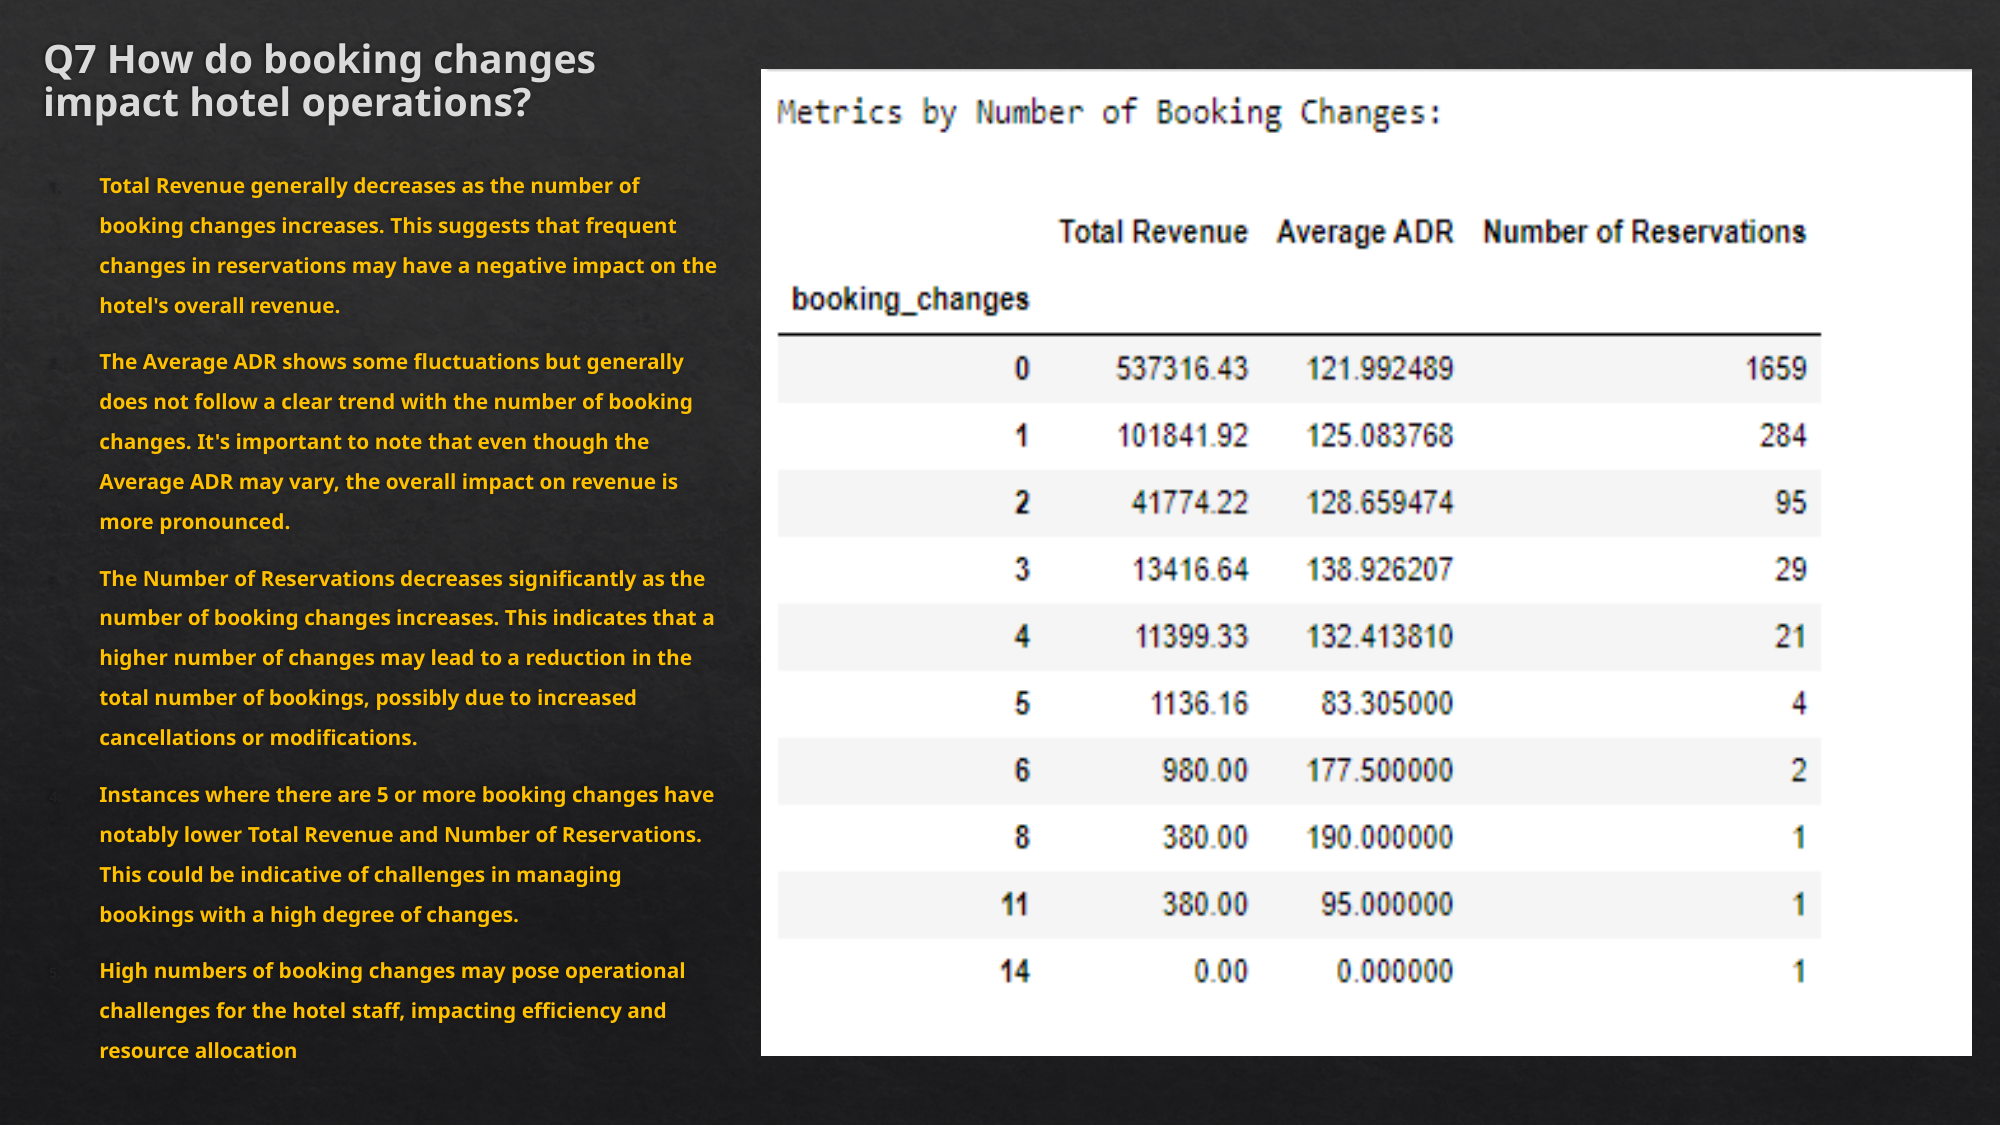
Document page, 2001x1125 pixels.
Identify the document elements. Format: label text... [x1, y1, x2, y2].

title Q7 How do booking changes impact hotel operations? [28, 32, 688, 133]
list Total Revenue generally decreases as the number of booking changes increases. This suggests that frequent changes in reservations may have a negative impact on the hotel's overall revenue. The Average ADR shows some fluctuations but generally does not follow a clear trend with the number of booking changes. It's important to note that even though the Average ADR may vary, the overall impact on revenue is more pronounced. The Number of Reservations decreases significantly as the number of booking changes increases. This indicates that a higher number of changes may lead to a reduction in the total number of bookings, possibly due to increased cancellations or modifications. Instances where there are 5 or more booking changes have notably lower Total Revenue and Number of Reservations. This could be indicative of challenges in managing bookings with a high degree of changes. High numbers of booking changes may pose operational challenges for the hotel staff, impacting efficiency and resource allocation [28, 149, 734, 1113]
text_box [0, 0, 2000, 1125]
picture [761, 68, 1973, 1057]
